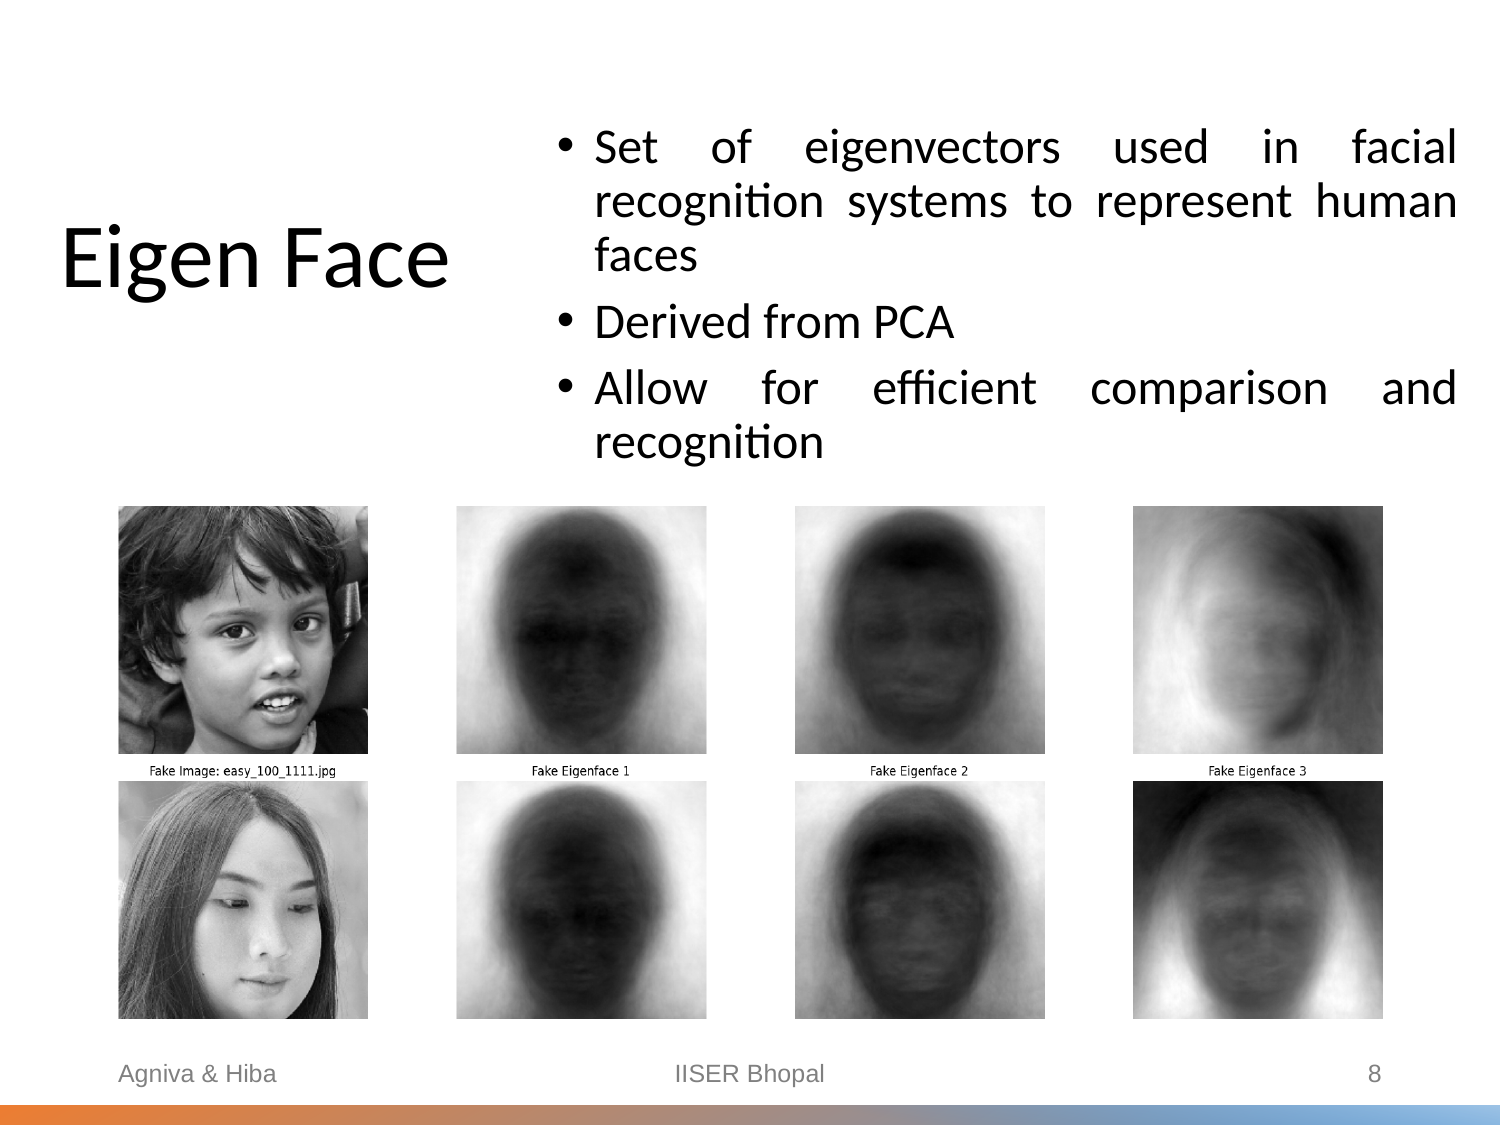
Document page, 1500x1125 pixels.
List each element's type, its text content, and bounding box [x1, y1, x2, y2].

picture [110, 506, 1389, 1019]
slide_number 8 [1059, 1042, 1397, 1103]
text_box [0, 1105, 1500, 1125]
title Eigen Face [45, 200, 526, 538]
footer IISER Bhopal [496, 1042, 1004, 1103]
text_box Set of eigenvectors used in facial recognition systems to represent human faces Derived from PCA Allow for efficient comparison and recognition [523, 113, 1474, 450]
slide_number Agniva & Hiba [103, 1042, 441, 1103]
